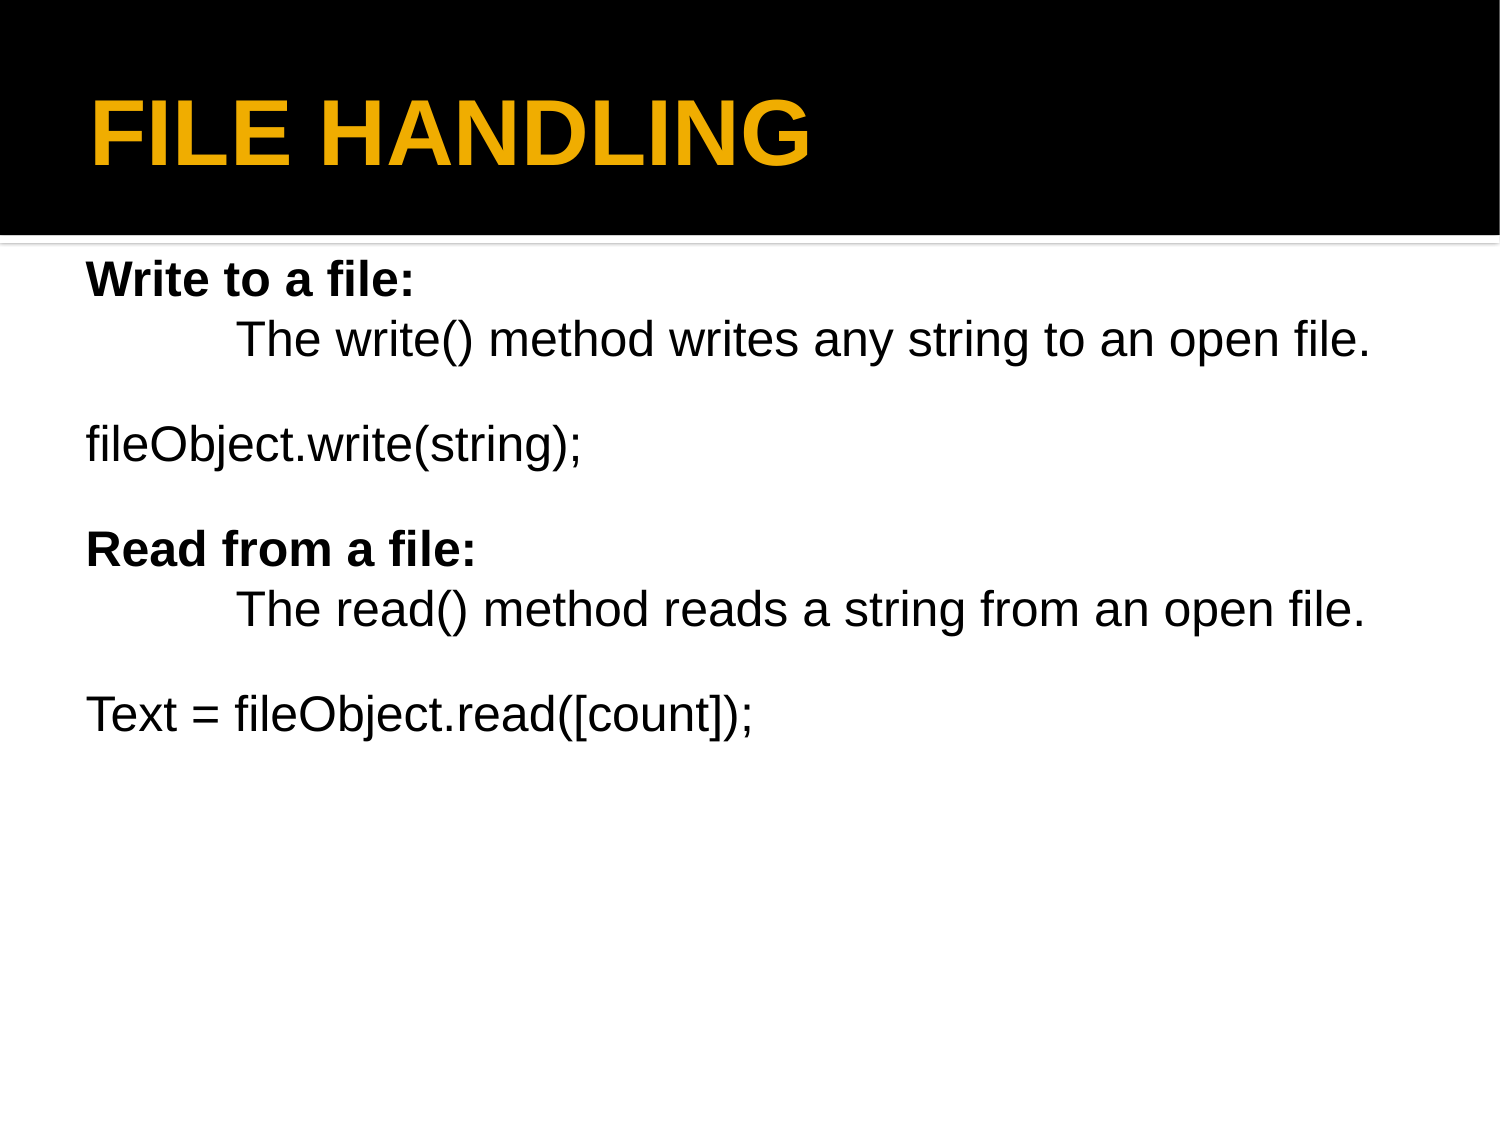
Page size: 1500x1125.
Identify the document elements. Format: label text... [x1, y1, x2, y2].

text_box Write to a file: The write() method writes any string to an open file. fileObject.write(string); Read from a file: The read() method reads a string from an open file. Text = fileObject.read([count]); [76, 231, 1427, 1106]
text_box FILE HANDLING [74, 25, 1425, 231]
